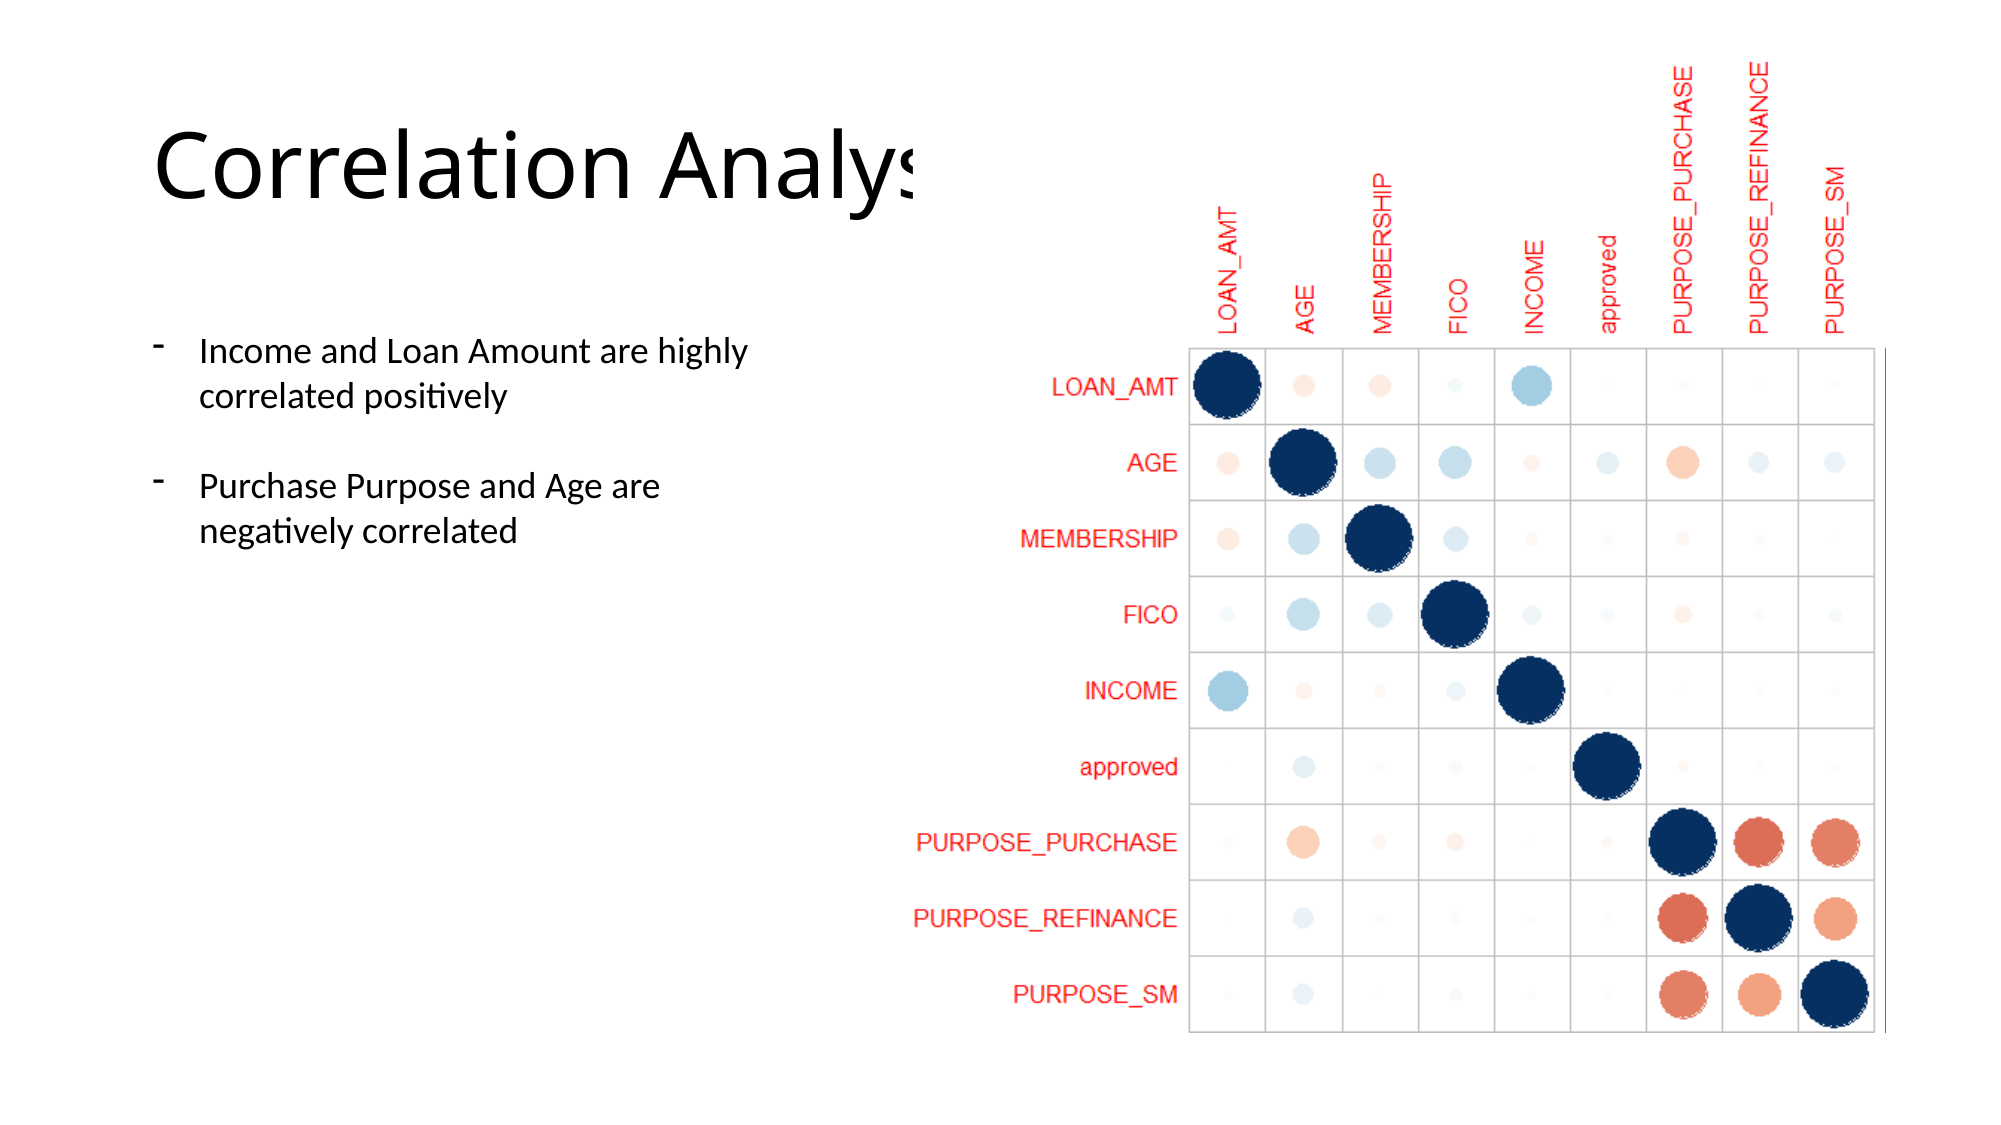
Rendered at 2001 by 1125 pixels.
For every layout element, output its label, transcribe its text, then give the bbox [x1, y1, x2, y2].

text_box Income and Loan Amount are highly correlated positively Purchase Purpose and Age are negatively correlated [137, 318, 813, 559]
title Correlation Analysis [137, 59, 912, 278]
picture [912, 59, 1886, 1057]
